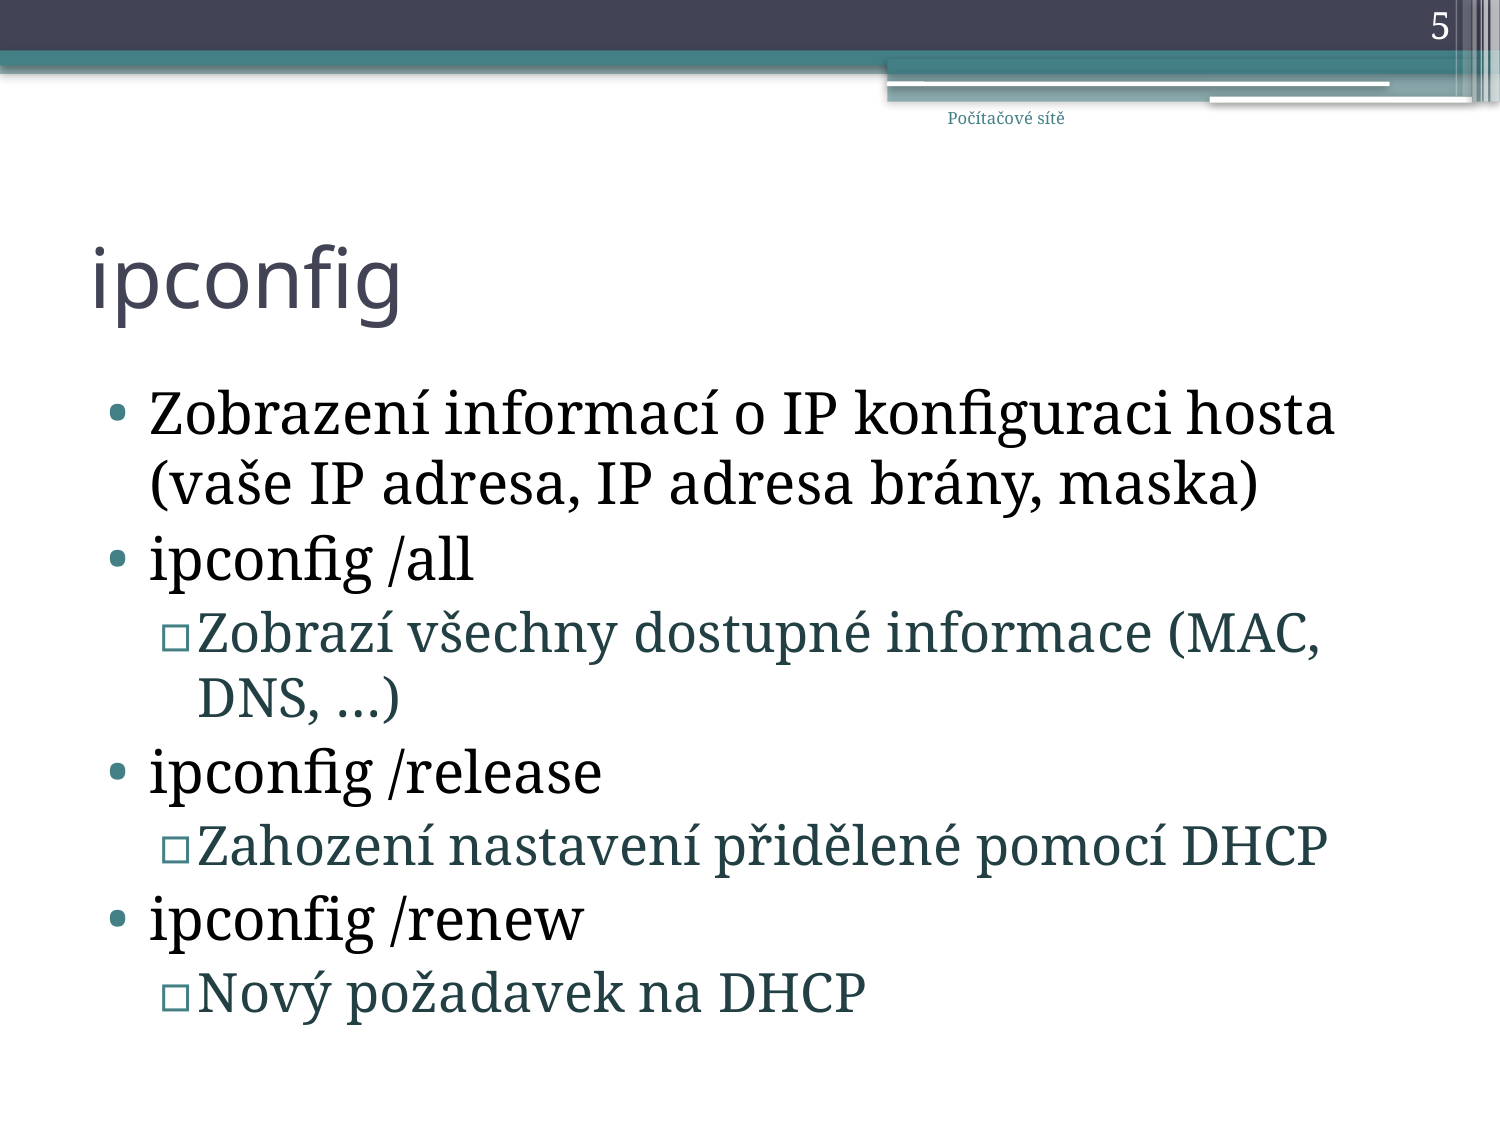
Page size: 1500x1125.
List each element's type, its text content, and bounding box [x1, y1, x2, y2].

list Zobrazení informací o IP konfiguraci hosta (vaše IP adresa, IP adresa brány, maska) ipconfig /all Zobrazí všechny dostupné informace (MAC, DNS, …) ipconfig /release Zahození nastavení přidělené pomocí DHCP ipconfig /renew Nový požadavek na DHCP [75, 368, 1425, 1079]
slide_number 5 [1341, 0, 1466, 61]
title ipconfig [75, 187, 1425, 363]
footer Počítačové sítě [862, 100, 1080, 176]
